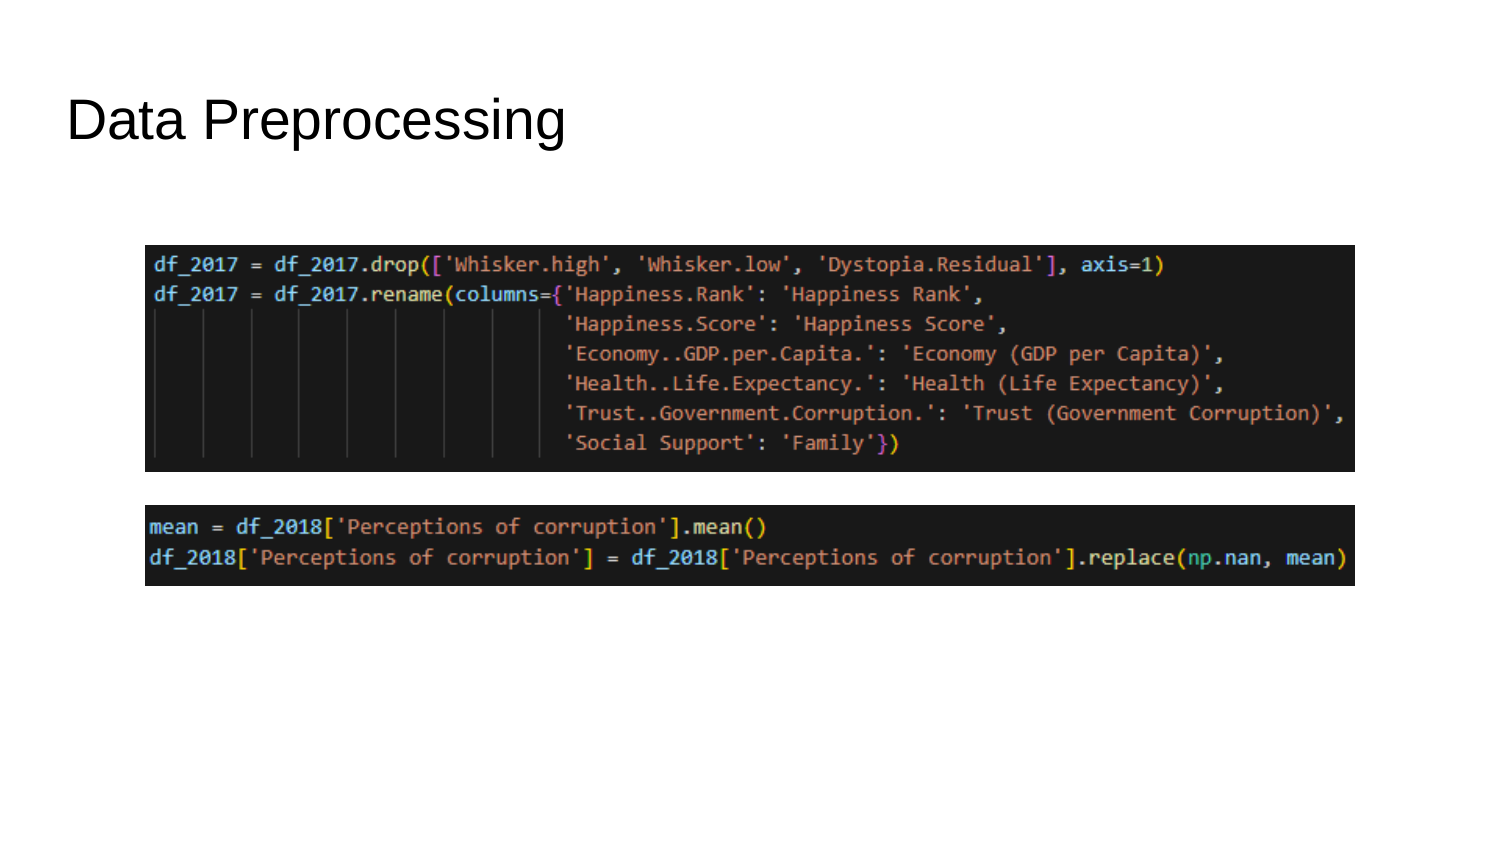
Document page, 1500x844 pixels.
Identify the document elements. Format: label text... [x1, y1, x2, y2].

picture [145, 244, 1355, 472]
picture [145, 504, 1355, 586]
title Data Preprocessing [51, 72, 1449, 167]
